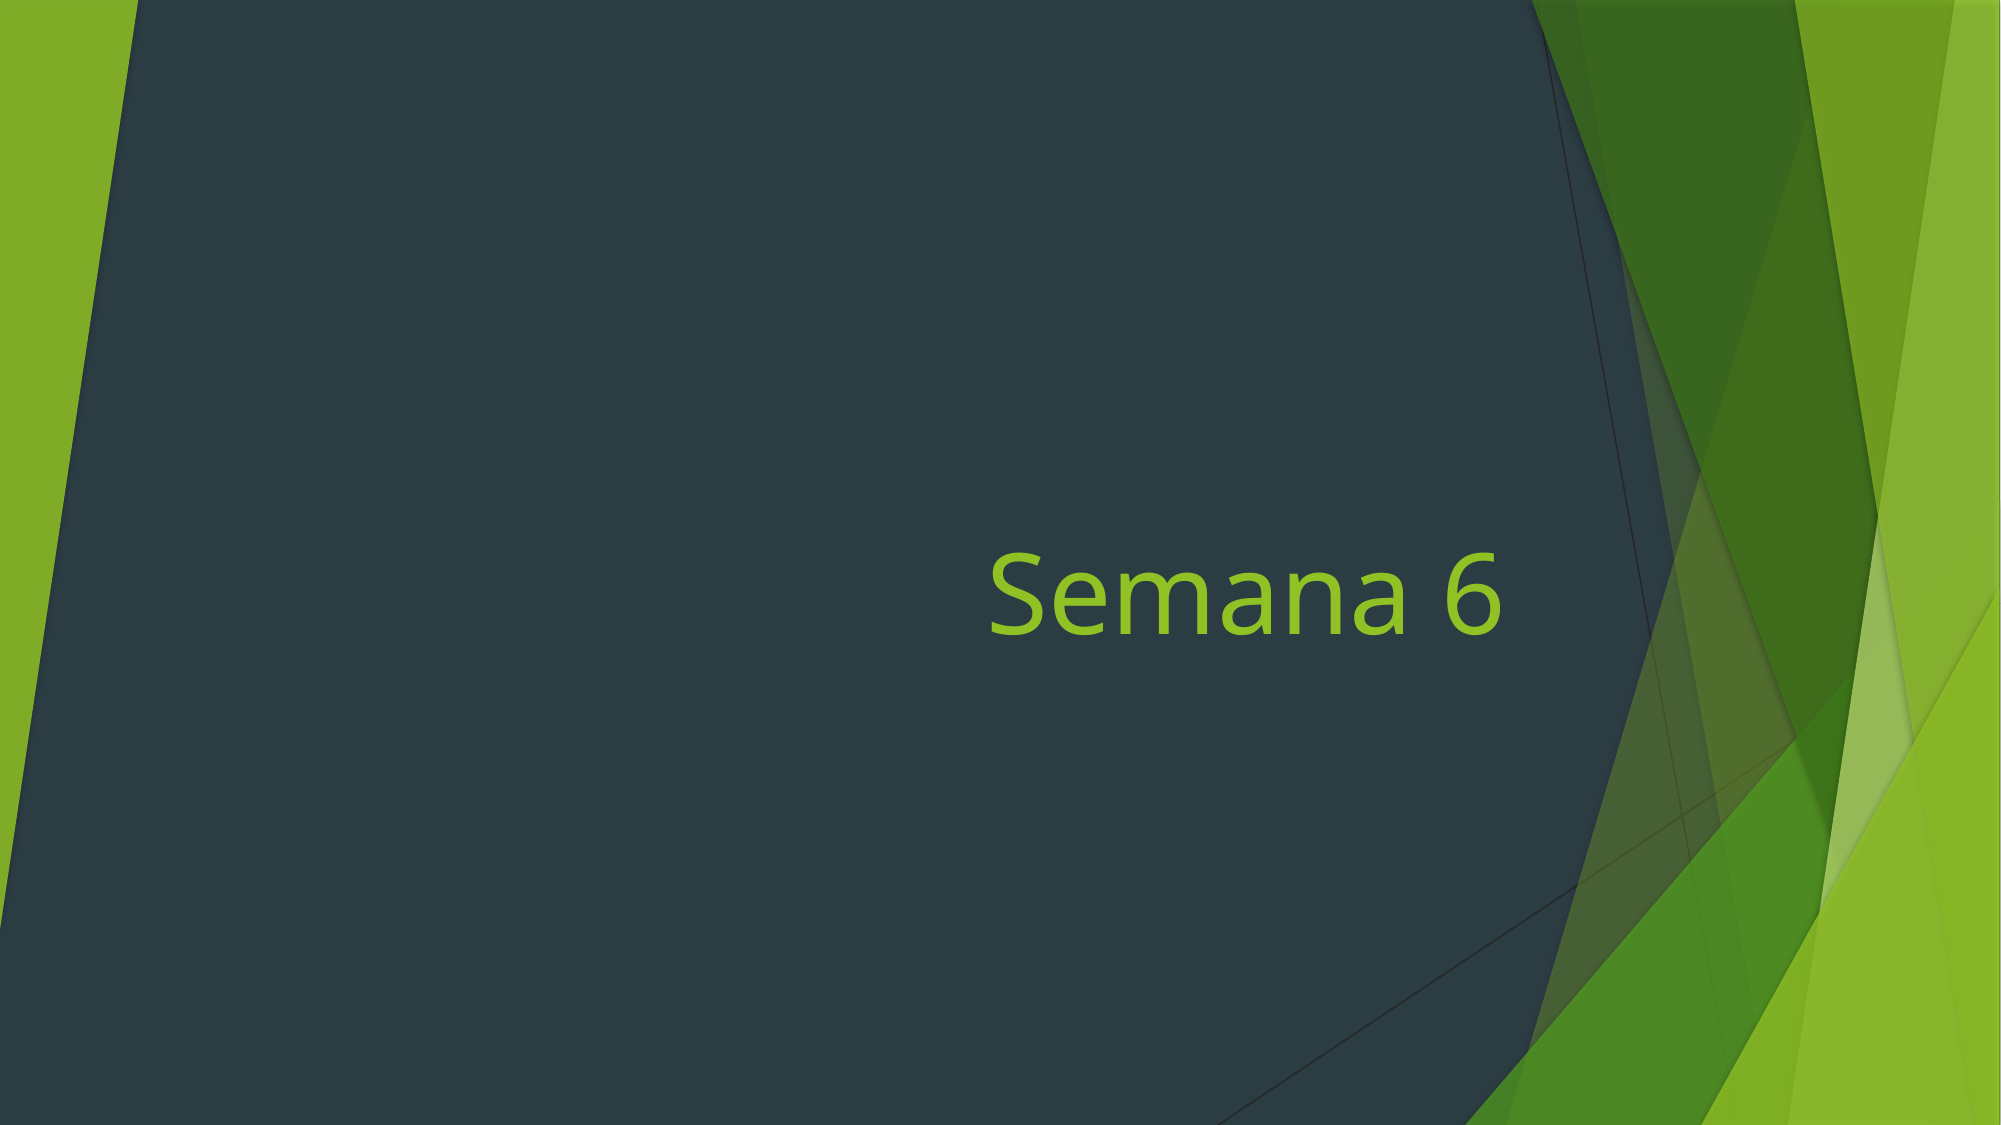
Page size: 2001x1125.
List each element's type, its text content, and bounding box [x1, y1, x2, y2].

title Semana 6 [247, 394, 1522, 665]
